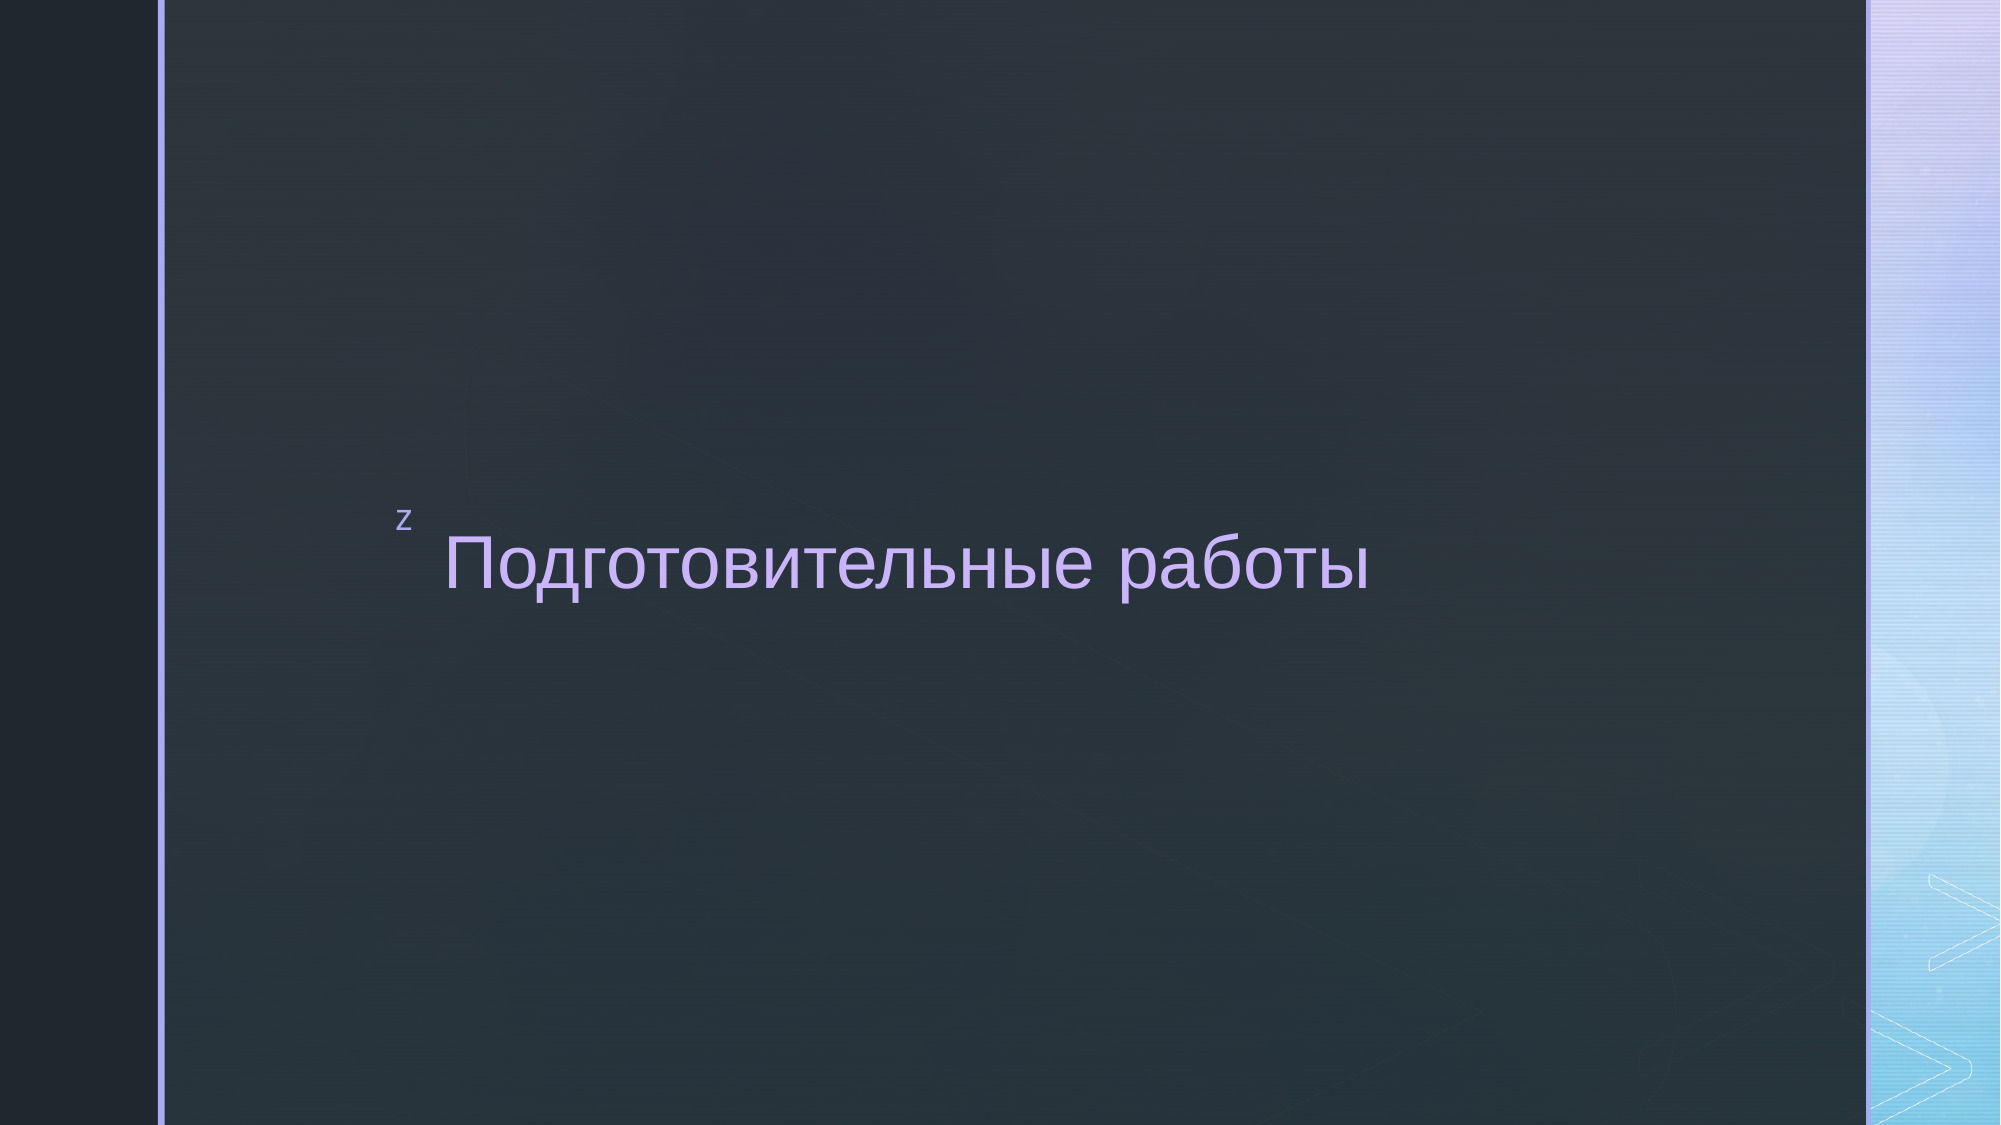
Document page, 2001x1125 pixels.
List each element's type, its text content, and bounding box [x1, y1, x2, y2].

title Подготовительные работы [428, 516, 1734, 750]
picture [1871, 0, 2001, 1125]
